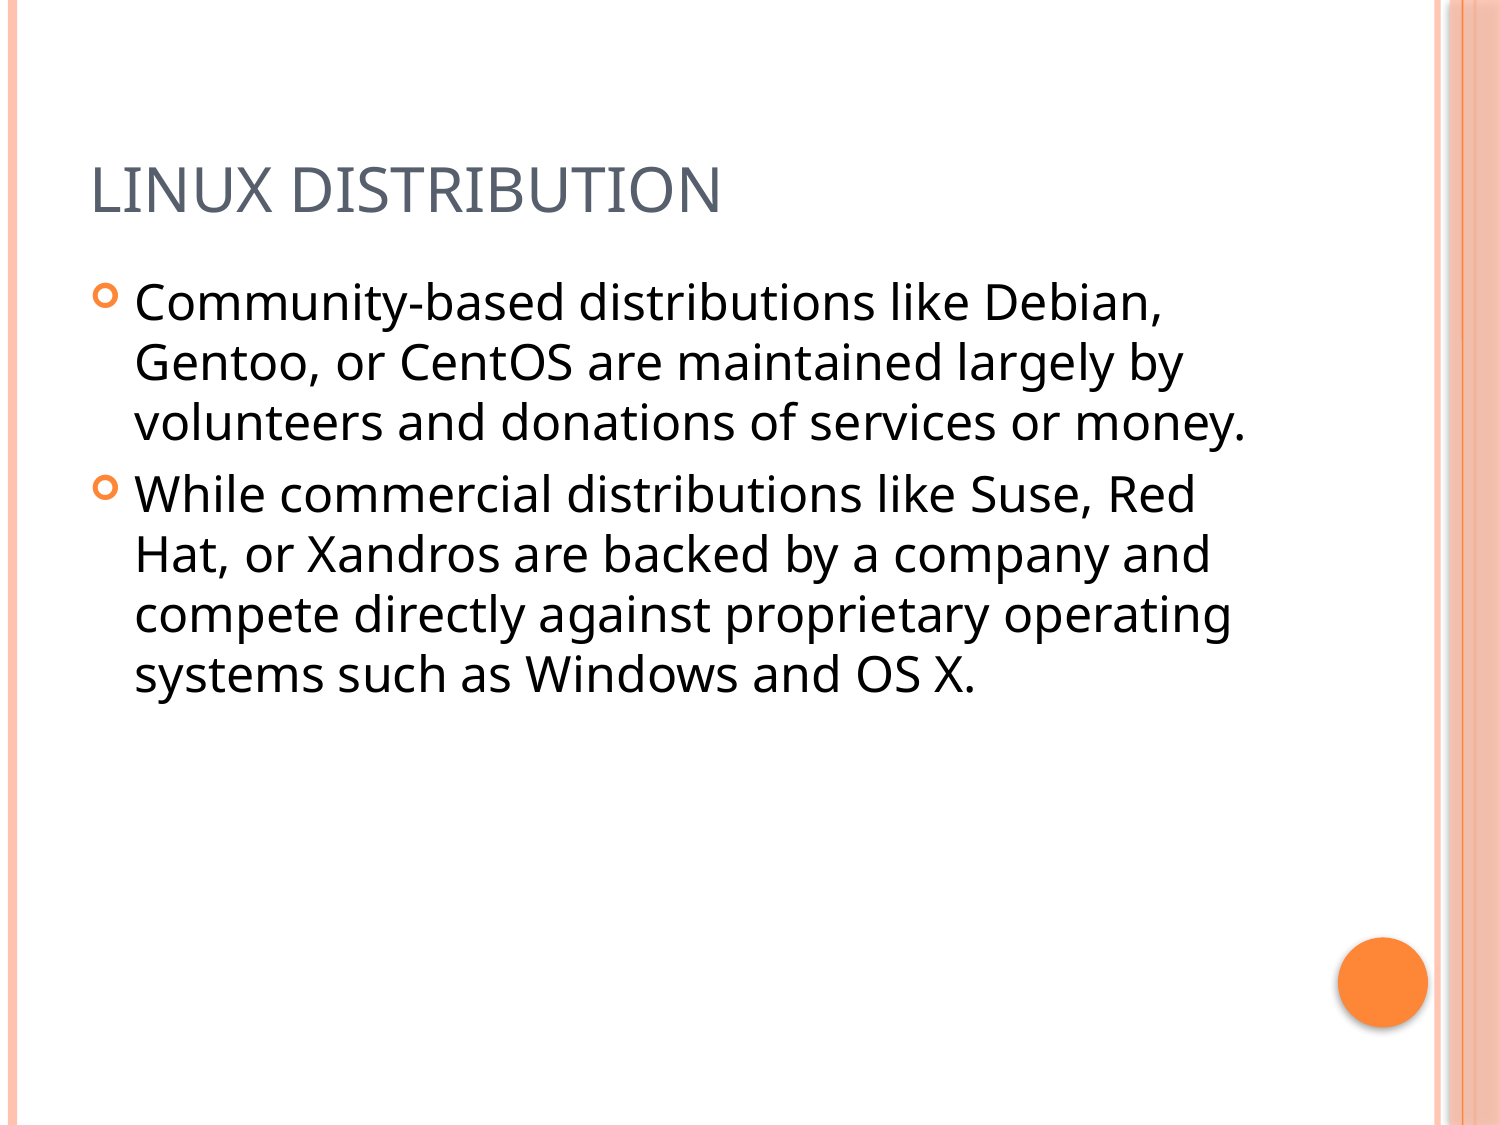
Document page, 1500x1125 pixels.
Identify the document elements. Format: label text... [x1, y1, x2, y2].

list Community-based distributions like Debian, Gentoo, or CentOS are maintained largely by volunteers and donations of services or money. While commercial distributions like Suse, Red Hat, or Xandros are backed by a company and compete directly against proprietary operating systems such as Windows and OS X. [75, 262, 1300, 1062]
title Linux Distribution [75, 45, 1300, 233]
